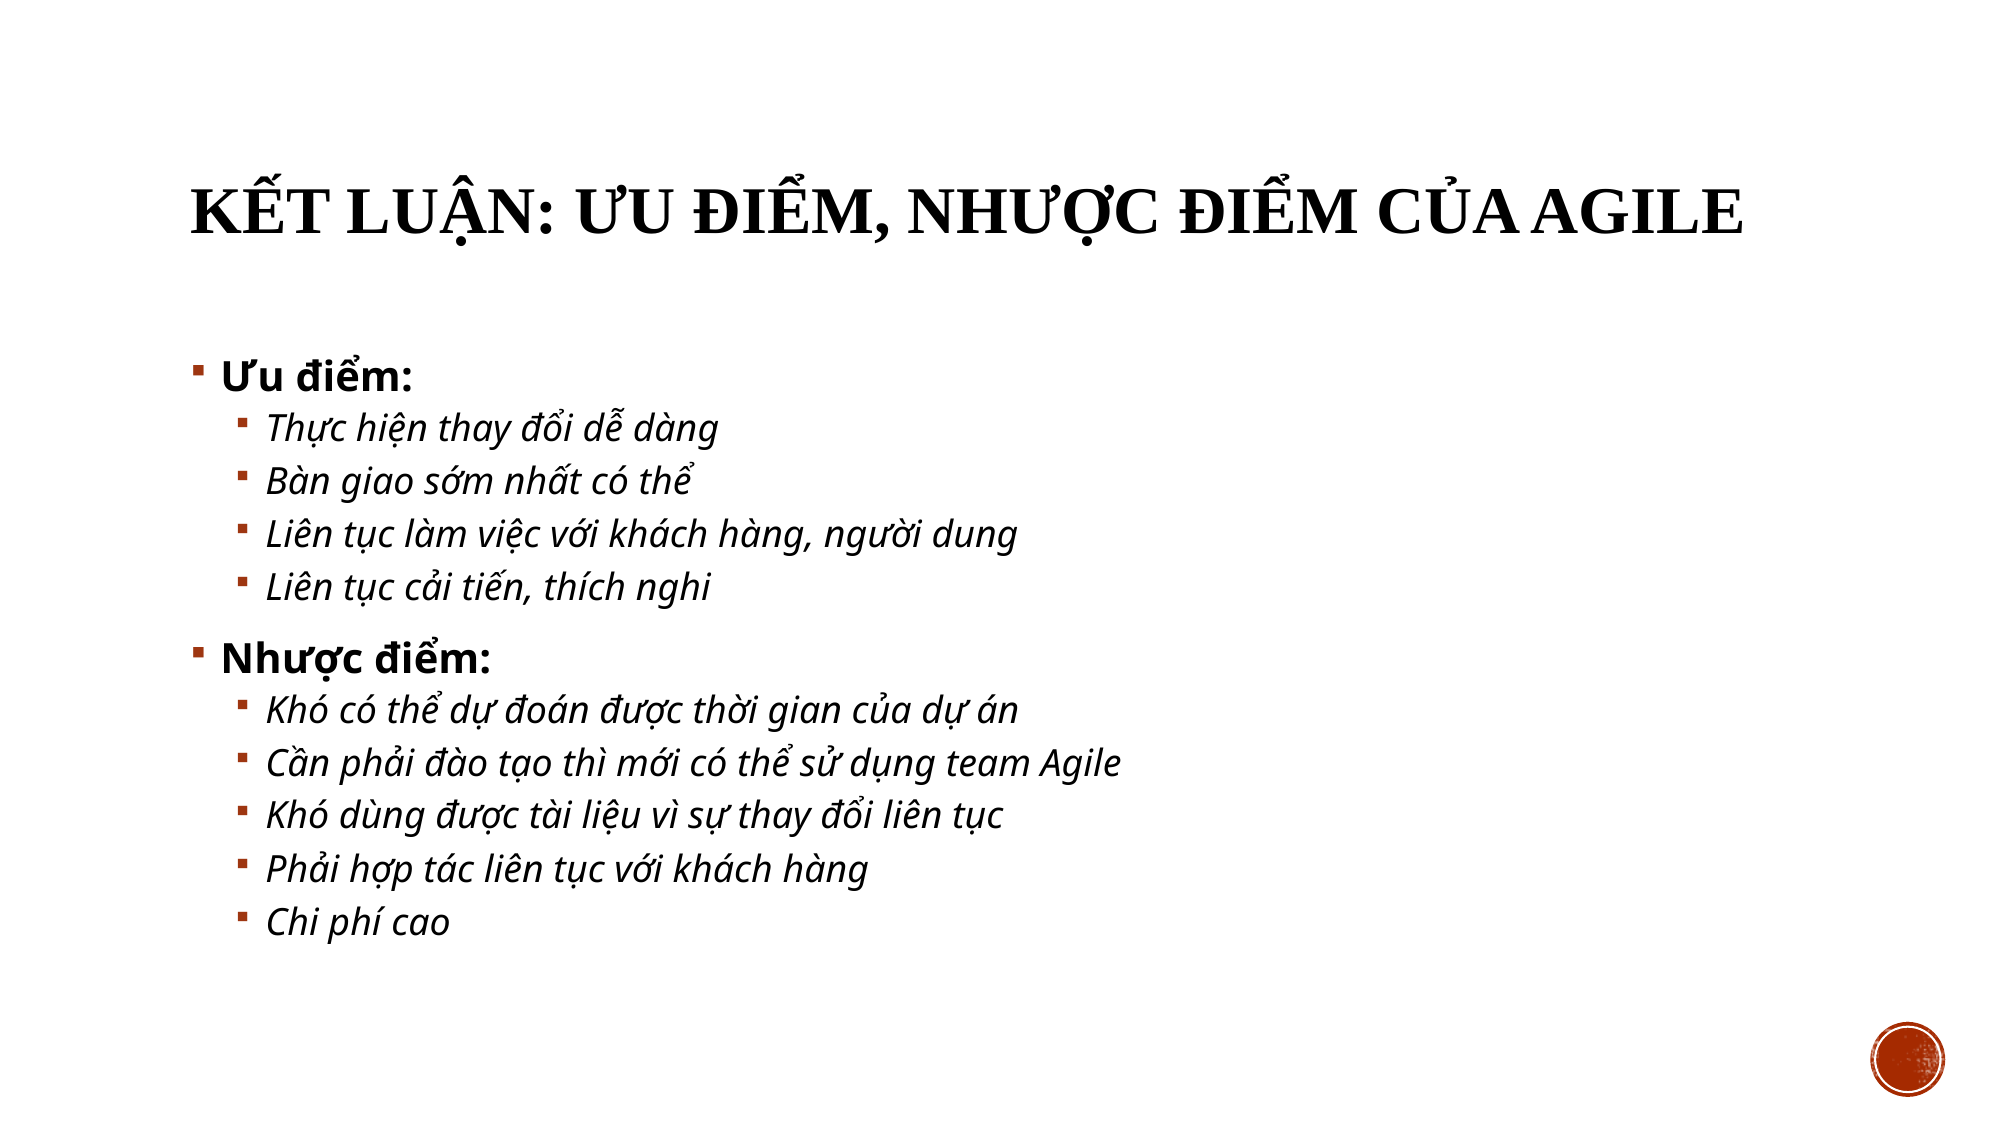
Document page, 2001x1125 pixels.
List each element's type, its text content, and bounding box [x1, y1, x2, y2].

list Ưu điểm: Thực hiện thay đổi dễ dàng Bàn giao sớm nhất có thể Liên tục làm việc với khách hàng, người dung Liên tục cải tiến, thích nghi Nhược điểm: Khó có thể dự đoán được thời gian của dự án Cần phải đào tạo thì mới có thể sử dụng team Agile Khó dùng được tài liệu vì sự thay đổi liên tục Phải hợp tác liên tục với khách hàng Chi phí cao [175, 348, 1826, 1013]
title Kết luận: ưu điểm, nhược điểm của agile [175, 79, 1826, 344]
